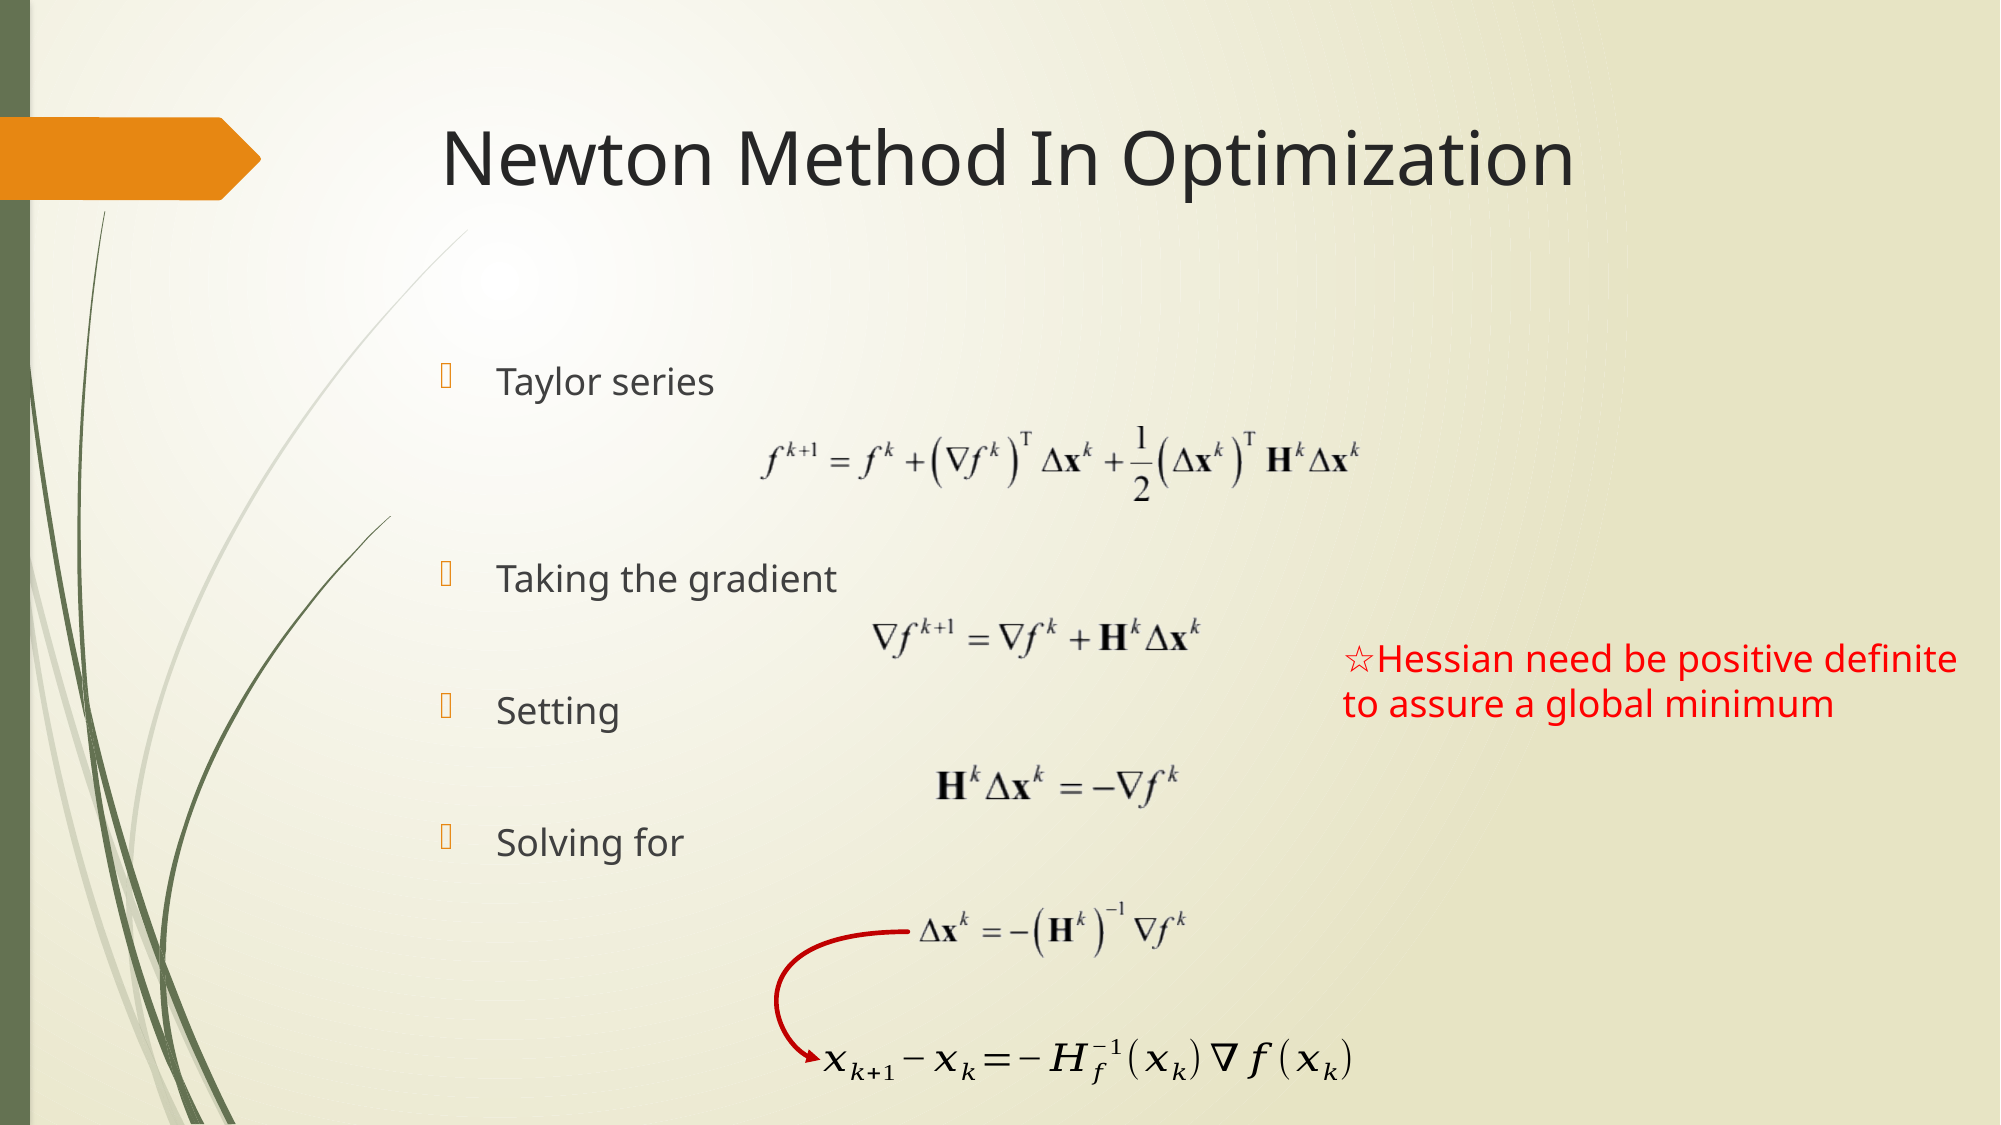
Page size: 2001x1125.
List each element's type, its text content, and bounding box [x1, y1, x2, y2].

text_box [820, 931, 909, 1060]
picture [907, 733, 1222, 828]
picture [862, 606, 1222, 677]
picture [742, 426, 1379, 501]
text_box ☆Hessian need be positive definite to assure a global minimum [1327, 627, 2000, 733]
title Newton Method In Optimization [425, 102, 1888, 313]
picture [907, 893, 1202, 970]
